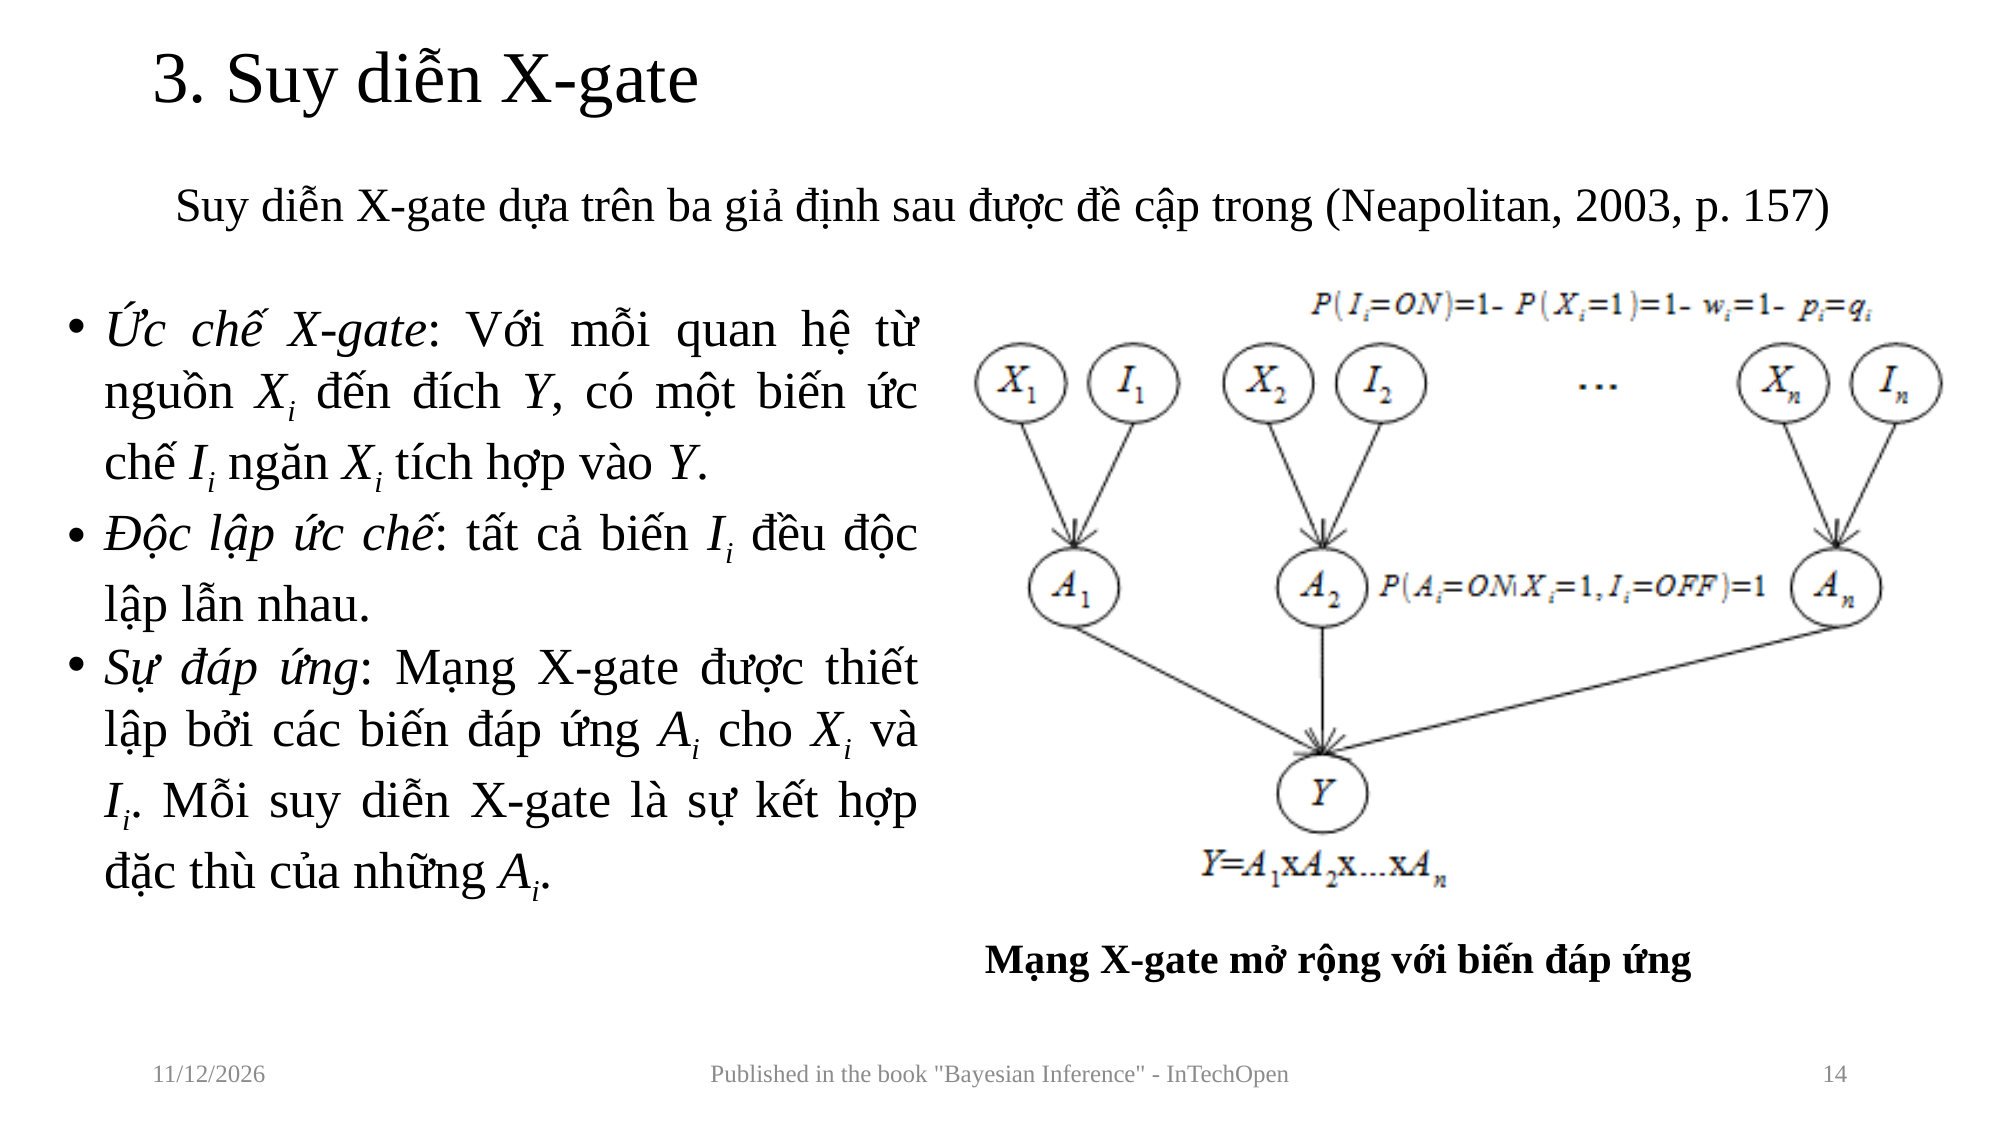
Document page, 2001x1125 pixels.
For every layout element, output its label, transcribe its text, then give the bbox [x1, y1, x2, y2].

text_box Mạng X-gate mở rộng với biến đáp ứng [970, 924, 1708, 989]
title 3. Suy diễn X-gate [137, 19, 1863, 128]
slide_number 14 [1412, 1042, 1863, 1103]
footer Published in the book "Bayesian Inference" - InTechOpen [662, 1042, 1338, 1103]
list Ức chế X-gate: Với mỗi quan hệ từ nguồn Xi đến đích Y, có một biến ức chế Ii ngăn Xi tích hợp vào Y. Độc lập ức chế: tất cả biến Ii đều độc lập lẫn nhau. Sự đáp ứng: Mạng X-gate được thiết lập bởi các biến đáp ứng Ai cho Xi và Ii. Mỗi suy diễn X-gate là sự kết hợp đặc thù của những Ai. [52, 286, 935, 1010]
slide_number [137, 1042, 588, 1103]
picture [968, 289, 1948, 895]
text_box Suy diễn X-gate dựa trên ba giả định sau được đề cập trong (Neapolitan, 2003, p. 157) [34, 166, 1975, 239]
